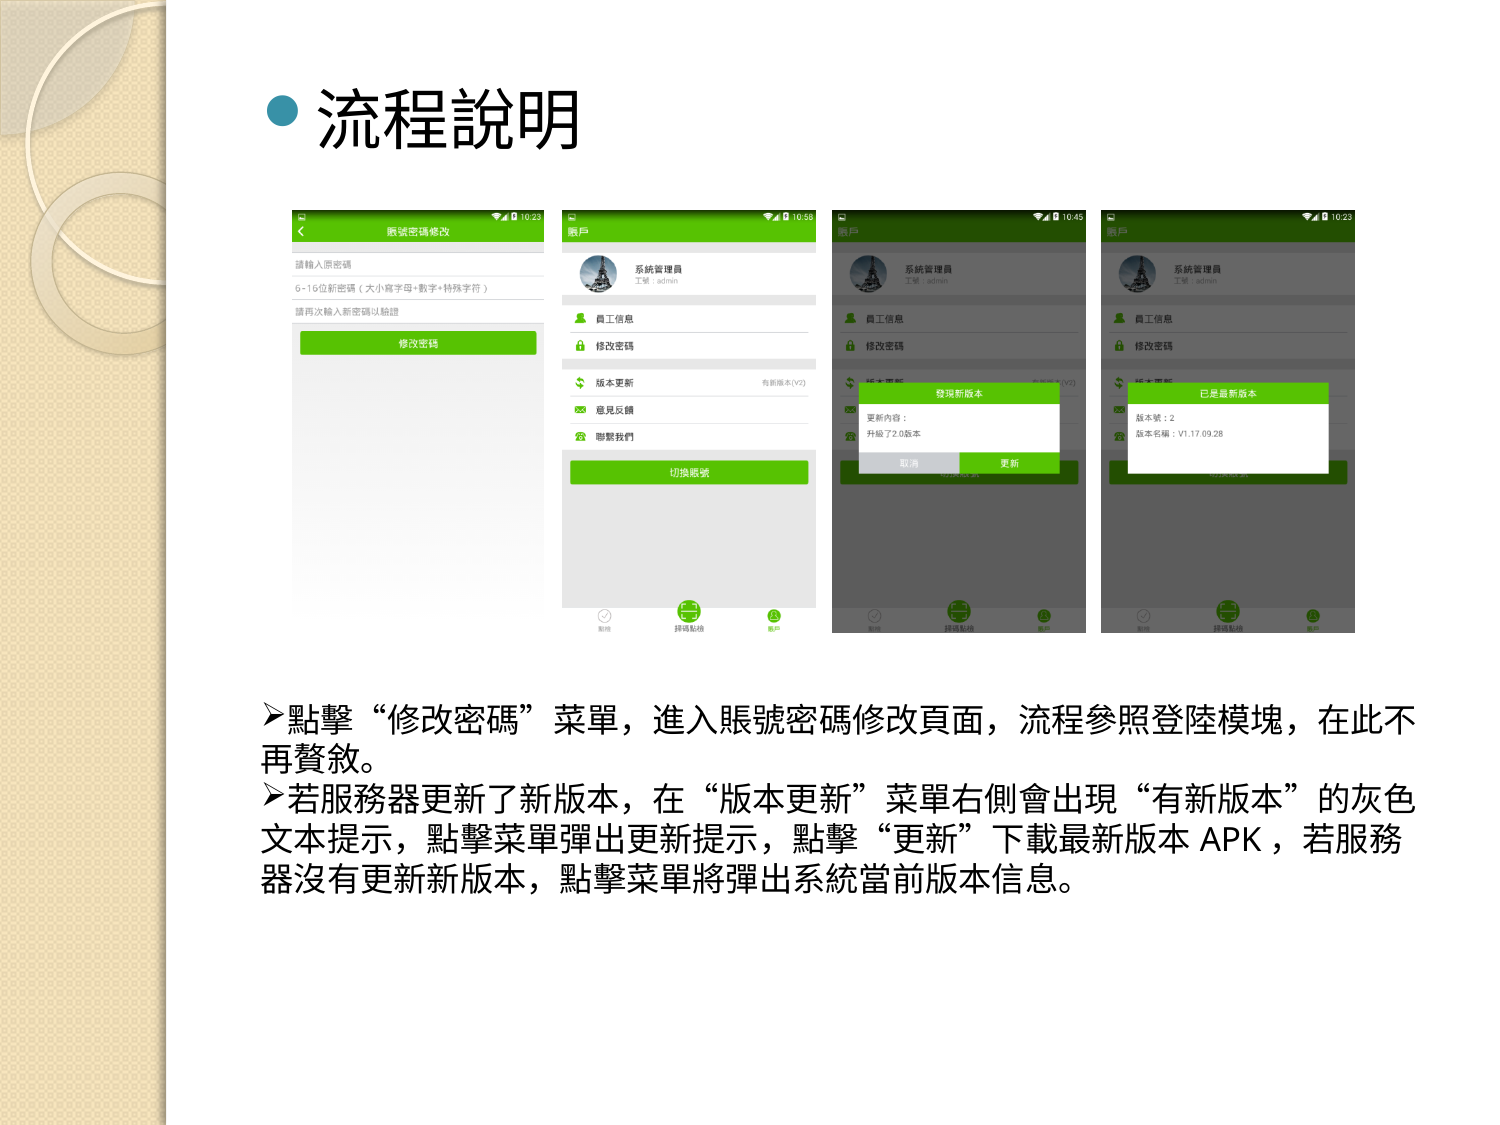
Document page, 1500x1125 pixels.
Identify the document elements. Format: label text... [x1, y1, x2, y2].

list 流程說明 [234, 70, 1465, 185]
text_box 點擊“修改密碼”菜單，進入賬號密碼修改頁面，流程參照登陸模塊，在此不再贅敘。 若服務器更新了新版本，在“版本更新”菜單右側會出現“有新版本”的灰色文本提示，點擊菜單彈出更新提示，點擊“更新”下載最新版本APK，若服務器沒有更新新版本，點擊菜單將彈出系統當前版本信息。 [246, 691, 1442, 906]
picture [292, 210, 544, 630]
picture [1101, 210, 1355, 633]
picture [831, 210, 1086, 633]
picture [562, 210, 816, 633]
